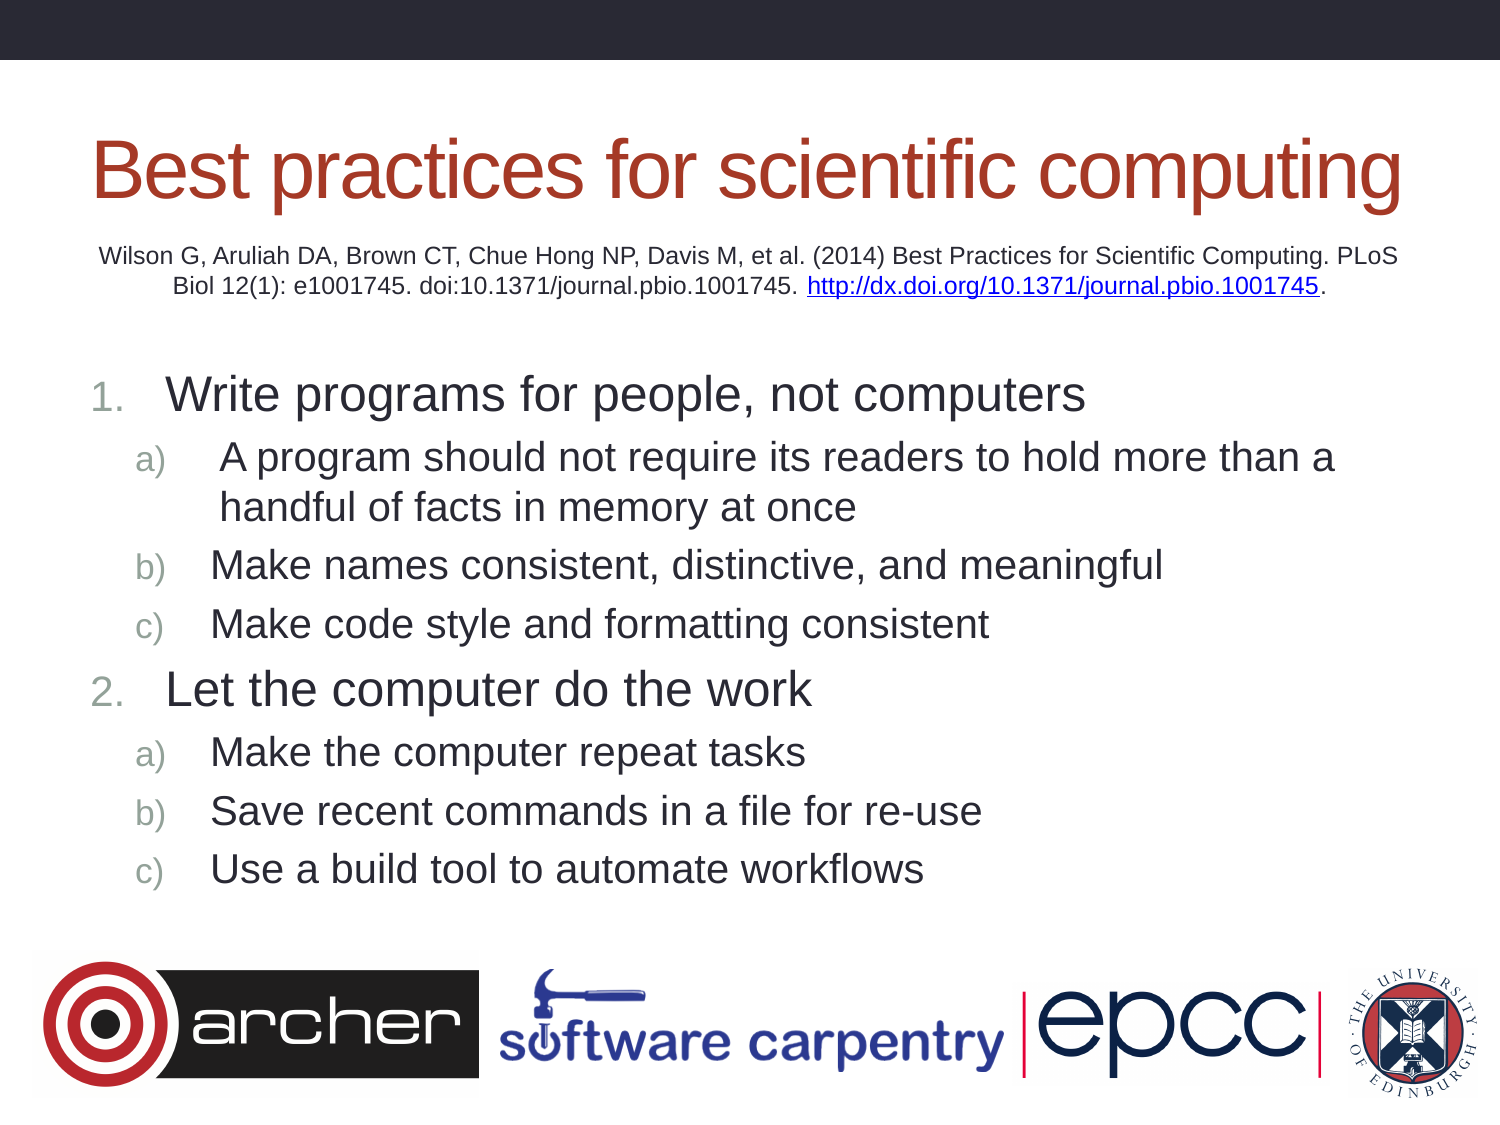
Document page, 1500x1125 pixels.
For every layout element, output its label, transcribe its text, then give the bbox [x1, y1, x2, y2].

list Wilson G, Aruliah DA, Brown CT, Chue Hong NP, Davis M, et al. (2014) Best Practices for Scientific Computing. PLoS Biol 12(1): e1001745. doi:10.1371/journal.pbio.1001745. http://dx.doi.org/10.1371/journal.pbio.1001745. Write programs for people, not computers A program should not require its readers to hold more than a handful of facts in memory at once Make names consistent, distinctive, and meaningful Make code style and formatting consistent Let the computer do the work Make the computer repeat tasks Save recent commands in a ﬁle for re-use Use a build tool to automate workﬂows [75, 231, 1425, 948]
picture [500, 969, 1004, 1072]
picture [1348, 968, 1478, 1098]
picture [32, 950, 479, 1098]
title Best practices for scientific computing [75, 87, 1425, 231]
picture [1012, 982, 1330, 1086]
